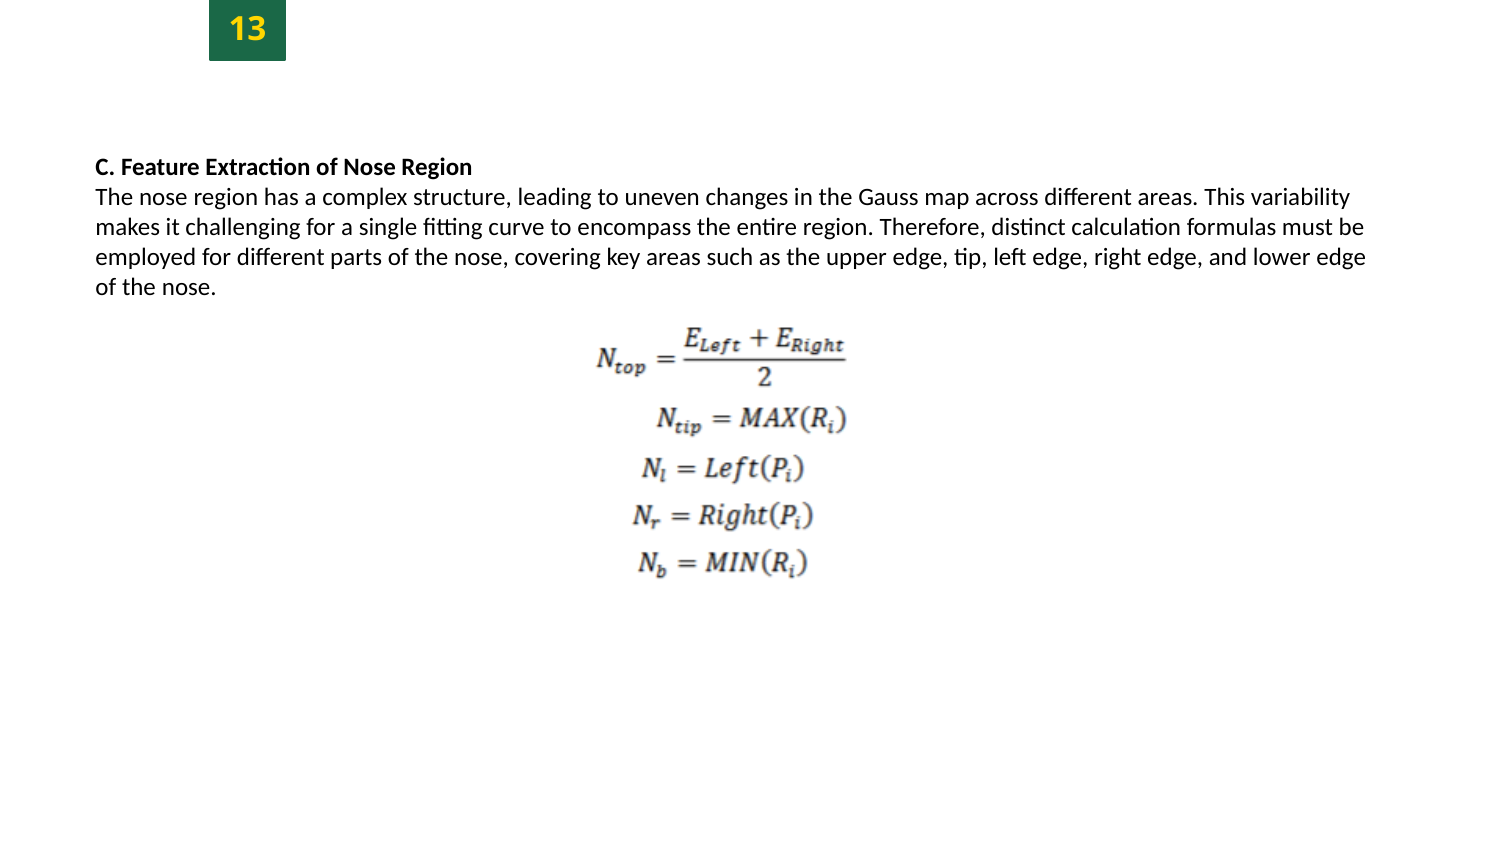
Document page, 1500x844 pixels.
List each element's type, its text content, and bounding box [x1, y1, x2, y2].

text_box C. Feature Extraction of Nose Region The nose region has a complex structure, leading to uneven changes in the Gauss map across different areas. This variability makes it challenging for a single fitting curve to encompass the entire region. Therefore, distinct calculation formulas must be employed for different parts of the nose, covering key areas such as the upper edge, tip, left edge, right edge, and lower edge of the nose. [80, 143, 1398, 802]
text_box 13 [209, 0, 285, 60]
picture [557, 309, 922, 598]
